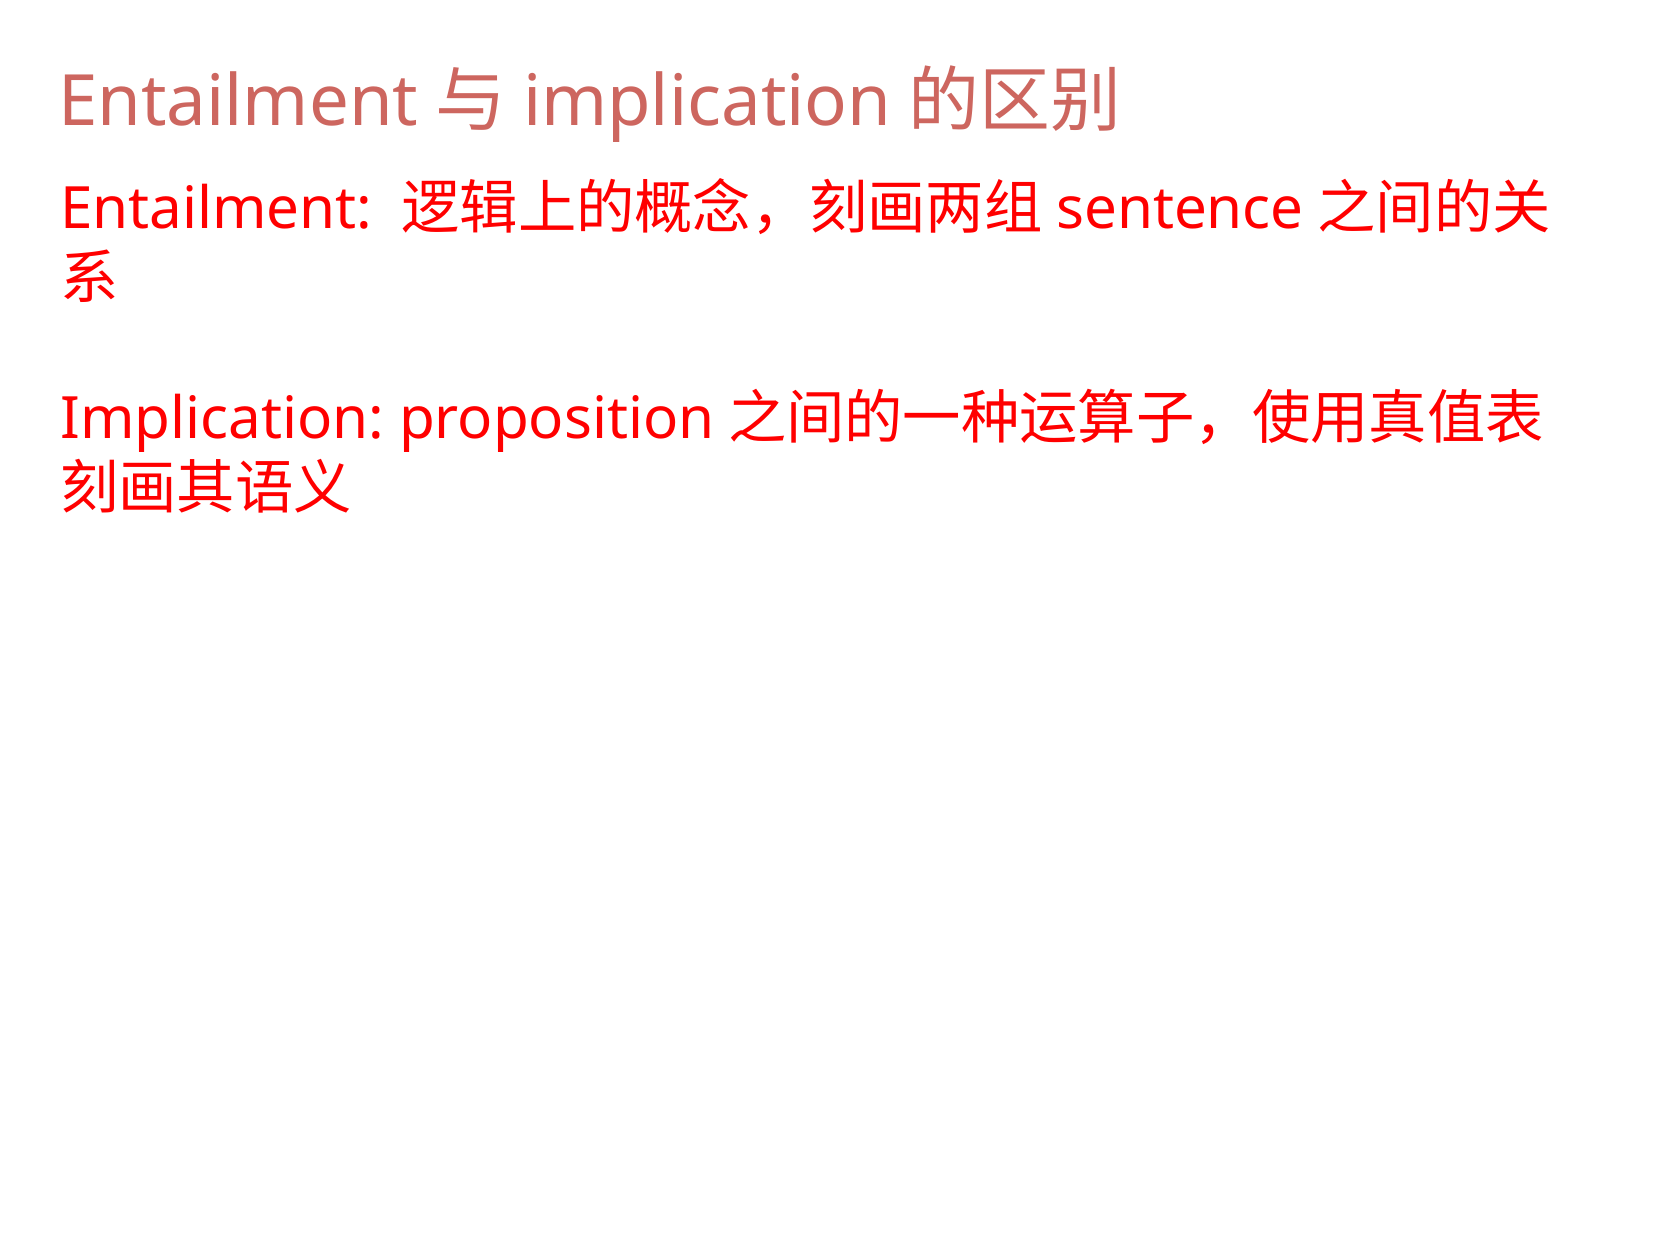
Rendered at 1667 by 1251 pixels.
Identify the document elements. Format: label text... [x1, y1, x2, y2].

list Entailment与implication的区别 [51, 47, 1613, 147]
text_box Entailment: 逻辑上的概念，刻画两组sentence之间的关系 Implication: proposition之间的一种运算子，使用真值表刻画其语义 [52, 161, 1592, 529]
